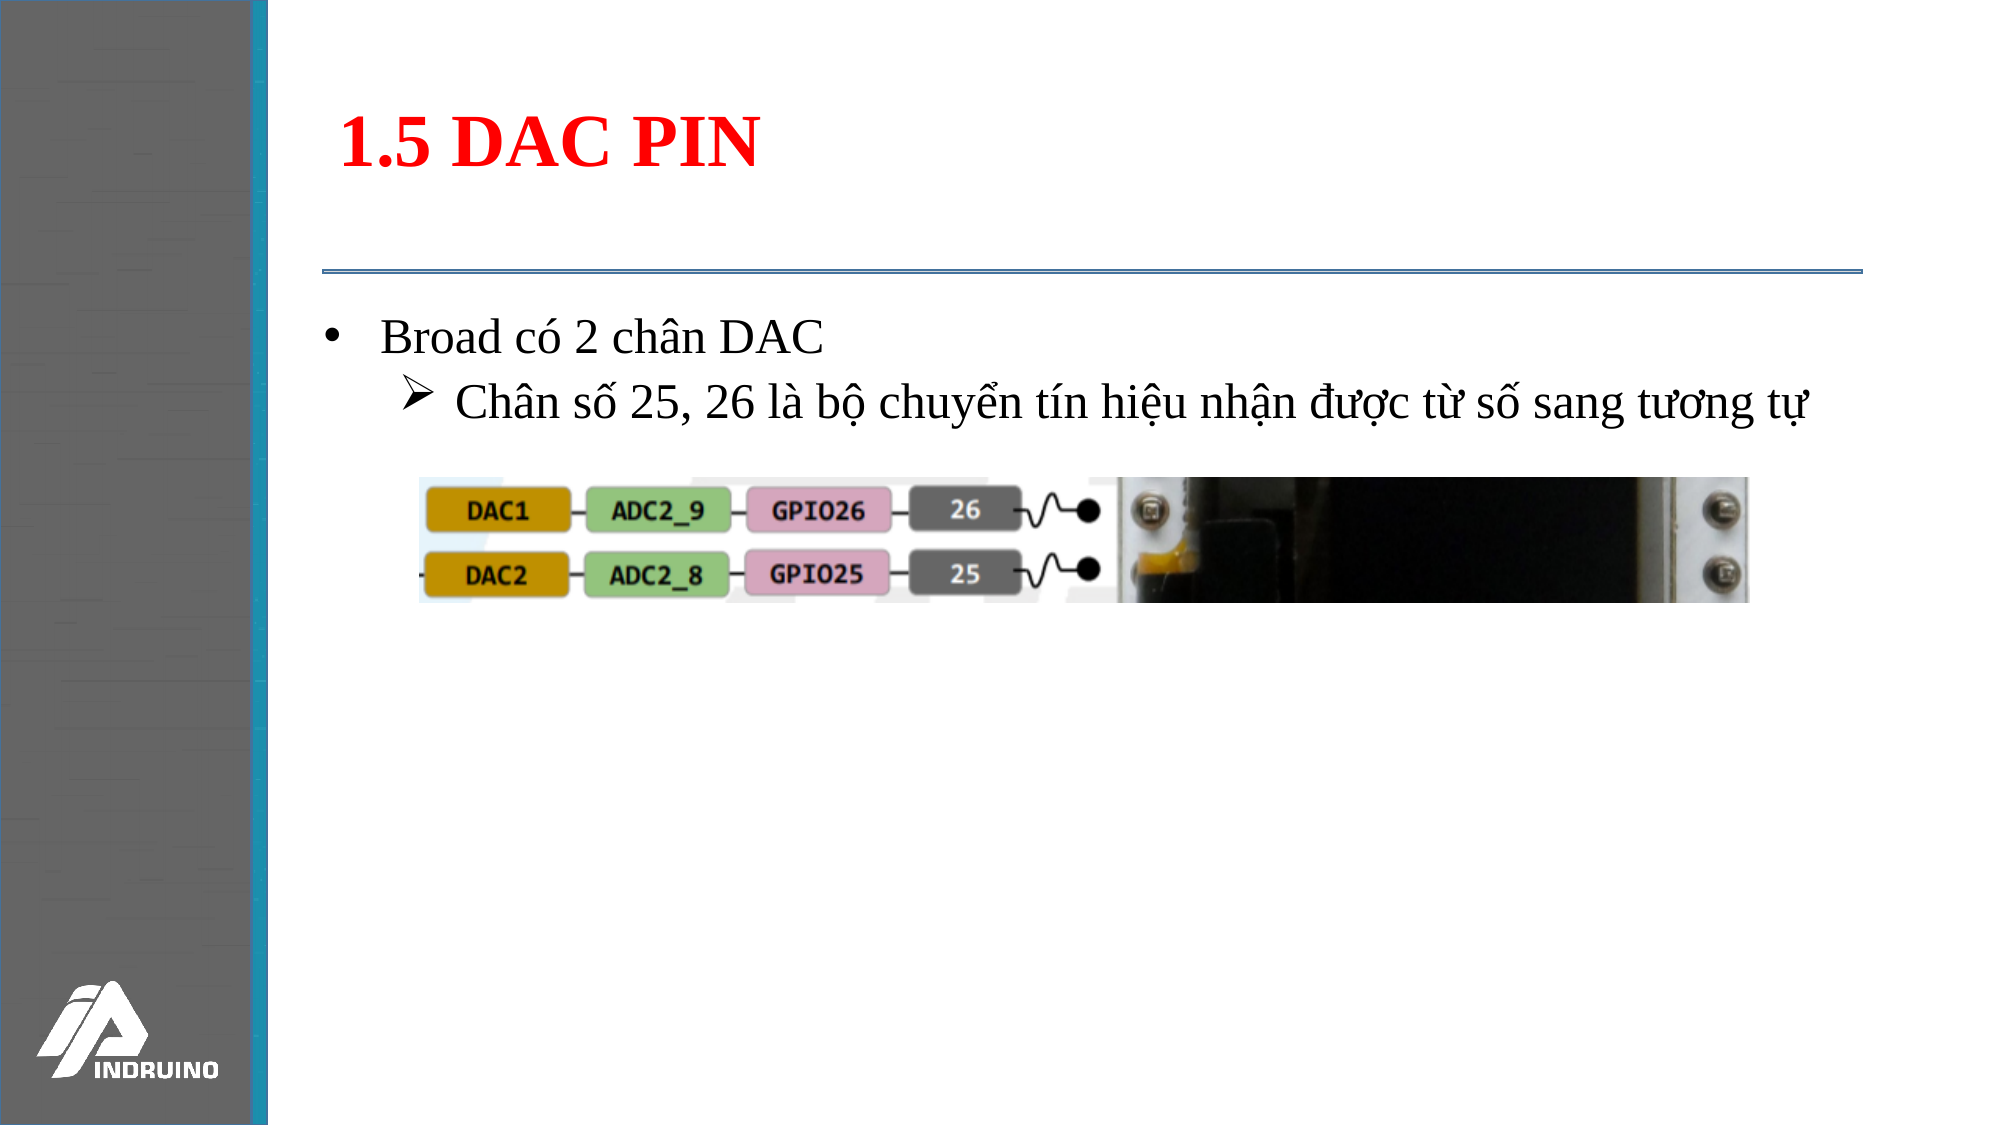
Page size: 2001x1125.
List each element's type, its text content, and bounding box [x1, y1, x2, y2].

picture [419, 477, 1750, 603]
title 1.5 DAC PIN [323, 40, 781, 244]
list Broad có 2 chân DAC Chân số 25, 26 là bộ chuyển tín hiệu nhận được từ số sang tương tự [308, 303, 1861, 652]
picture [253, 1, 266, 1124]
picture [1, 1, 250, 1124]
